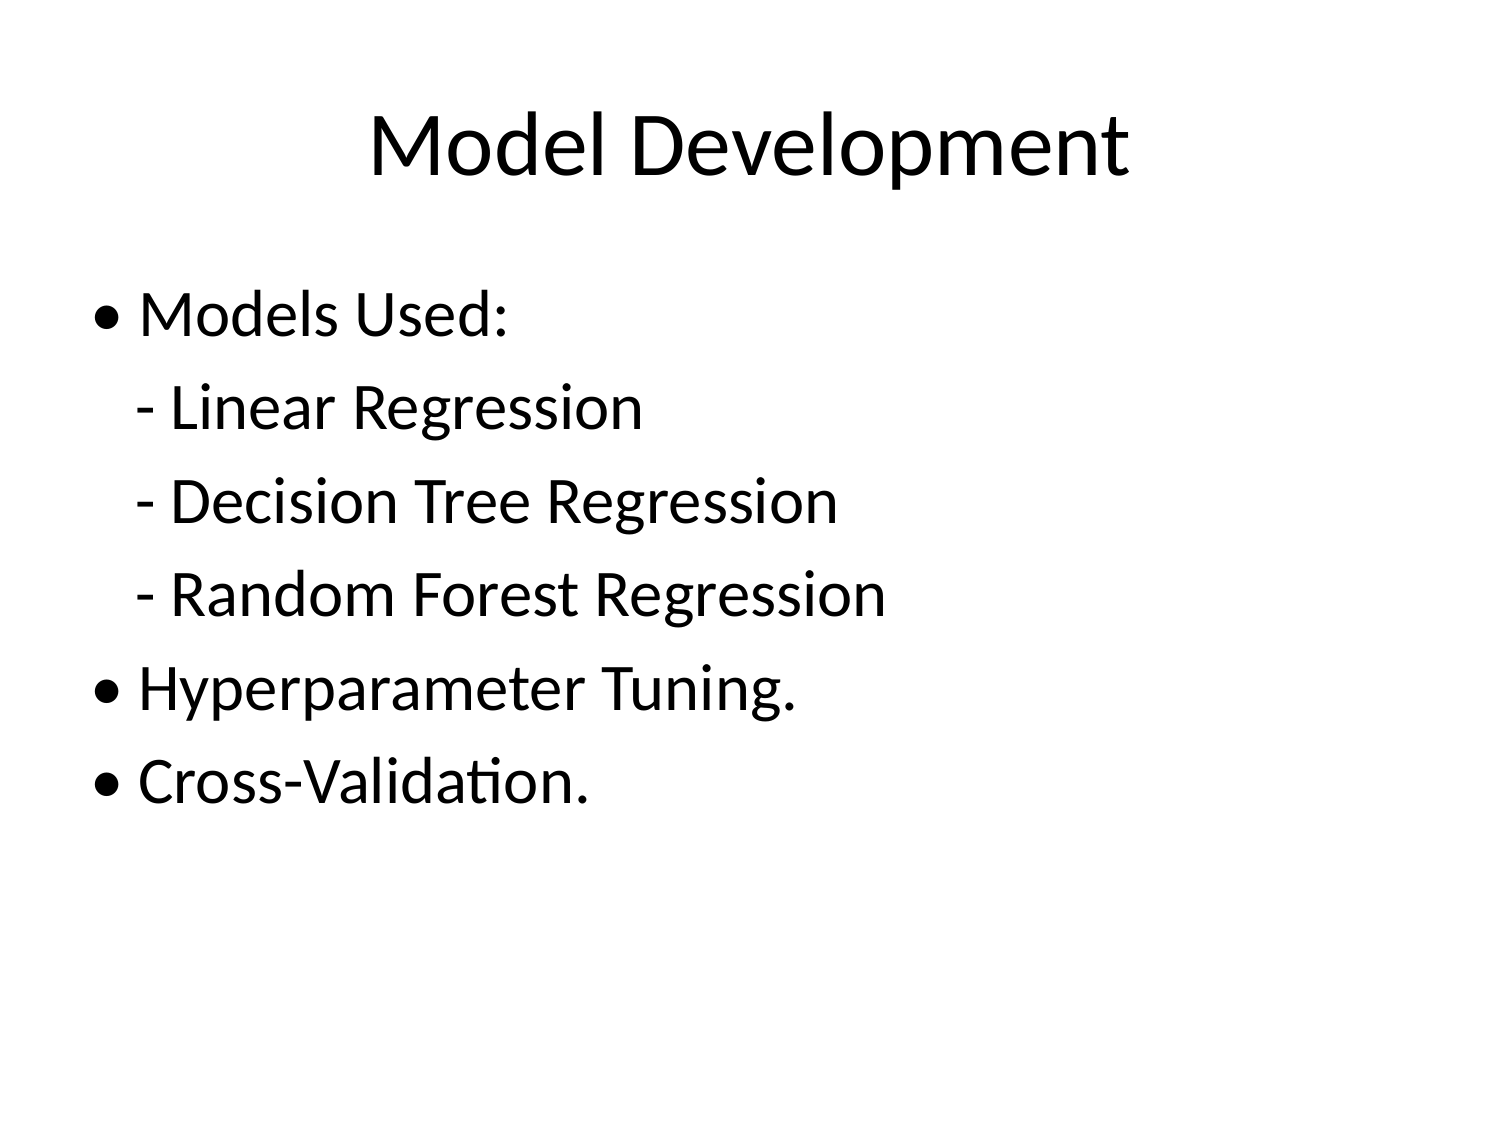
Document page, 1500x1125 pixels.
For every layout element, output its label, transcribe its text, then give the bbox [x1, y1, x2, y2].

title Model Development [75, 45, 1425, 233]
list • Models Used: - Linear Regression - Decision Tree Regression - Random Forest Regression • Hyperparameter Tuning. • Cross-Validation. [75, 262, 1425, 1005]
